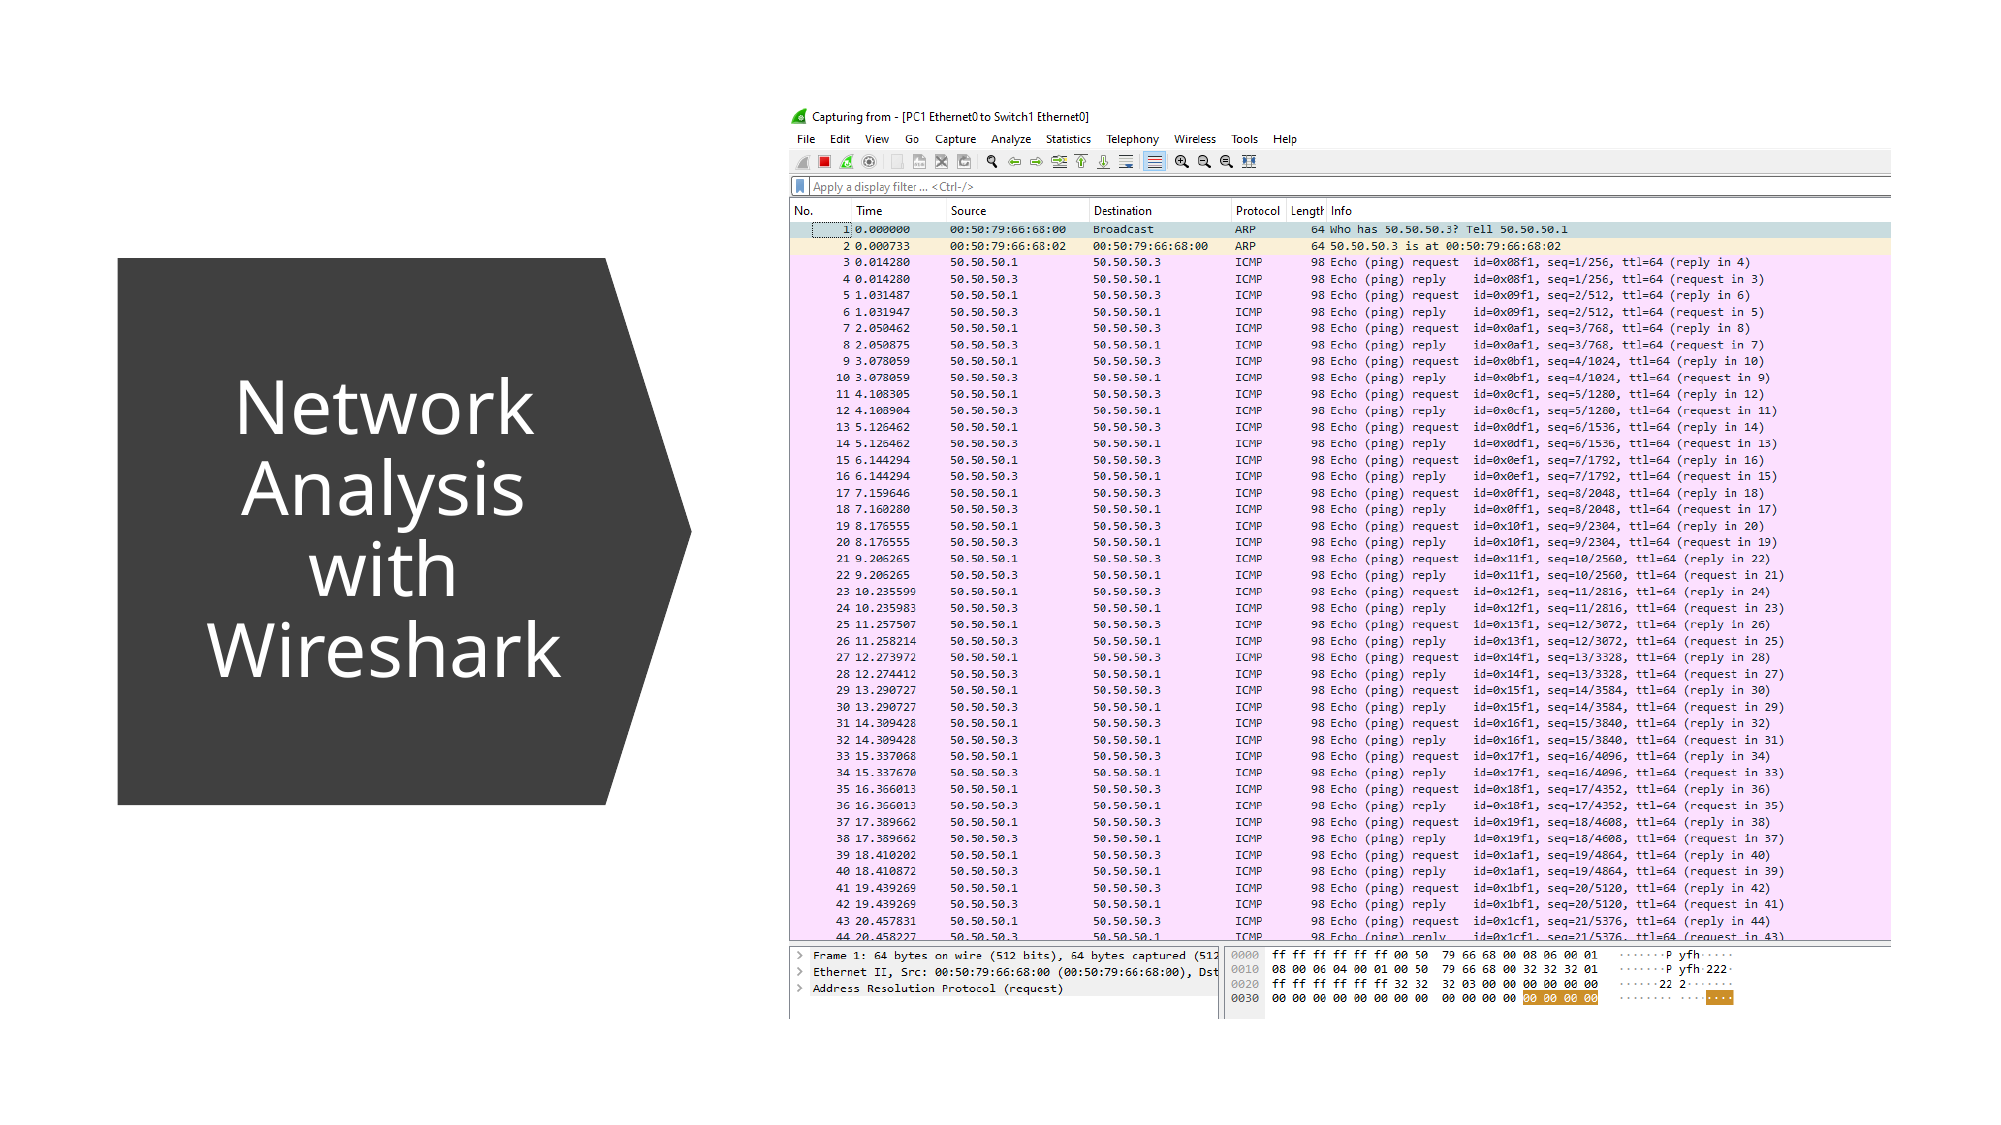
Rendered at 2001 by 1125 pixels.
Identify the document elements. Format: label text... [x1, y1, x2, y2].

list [788, 104, 1891, 1020]
title Network Analysis with Wireshark [168, 322, 601, 741]
text_box [116, 256, 694, 807]
